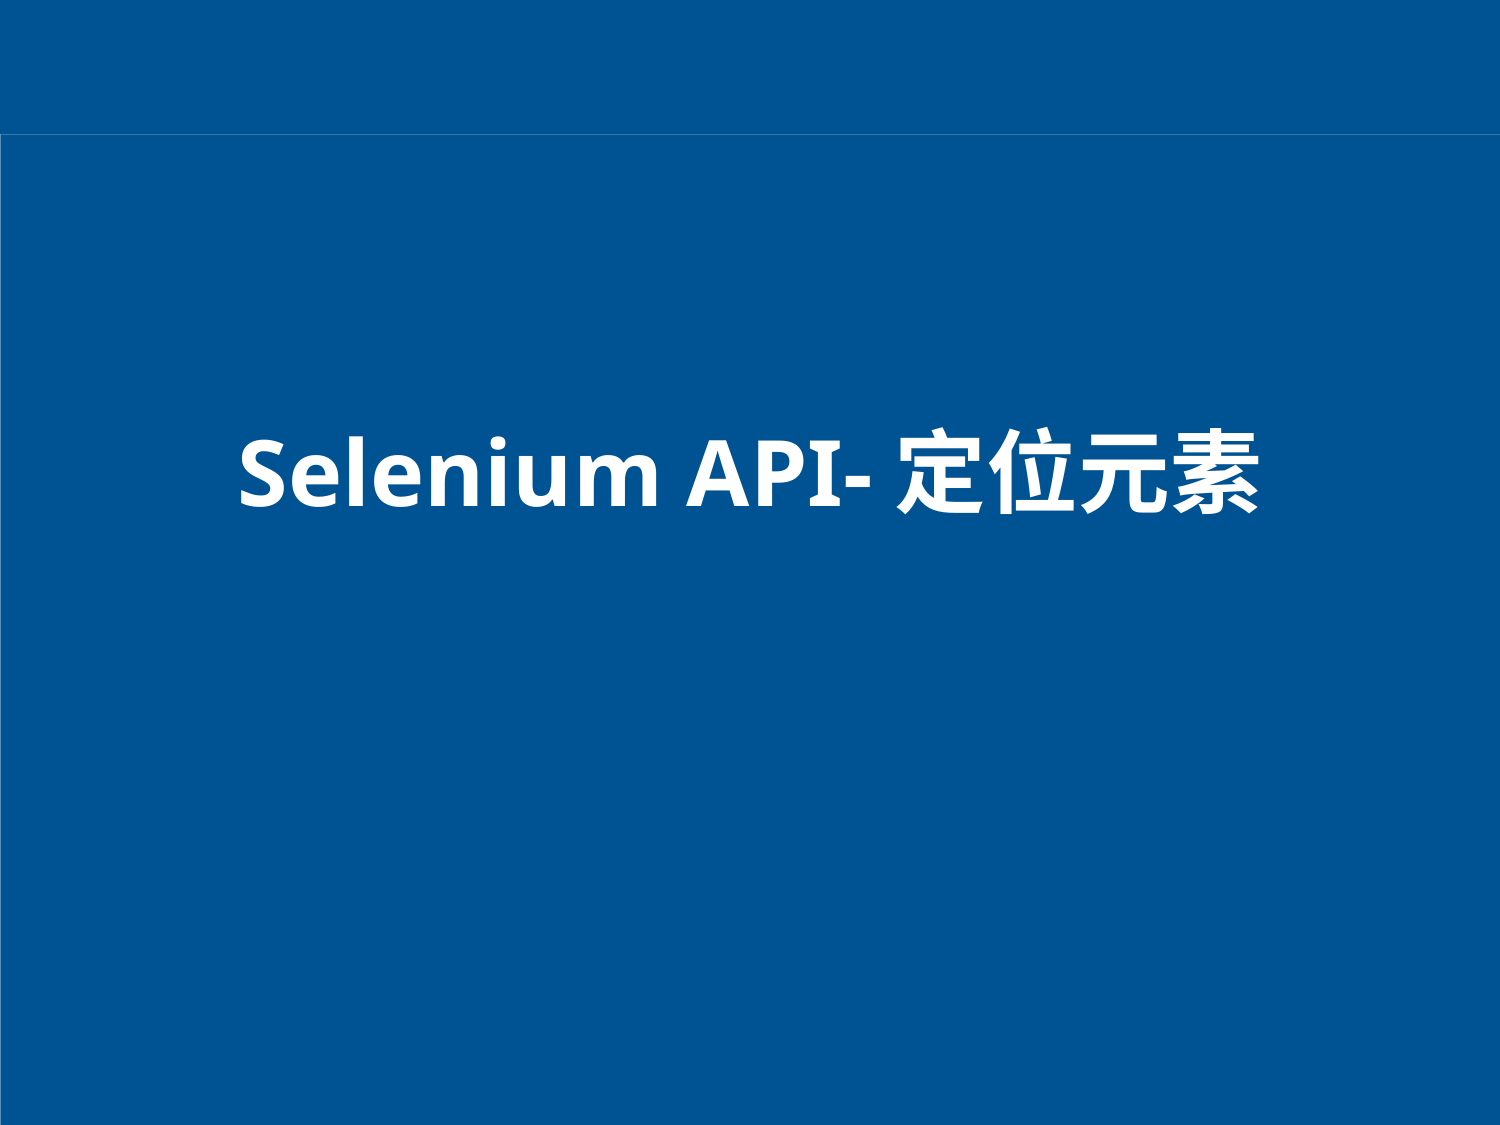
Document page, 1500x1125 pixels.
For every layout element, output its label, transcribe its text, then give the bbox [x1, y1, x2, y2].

title Selenium API-定位元素 [112, 349, 1388, 591]
